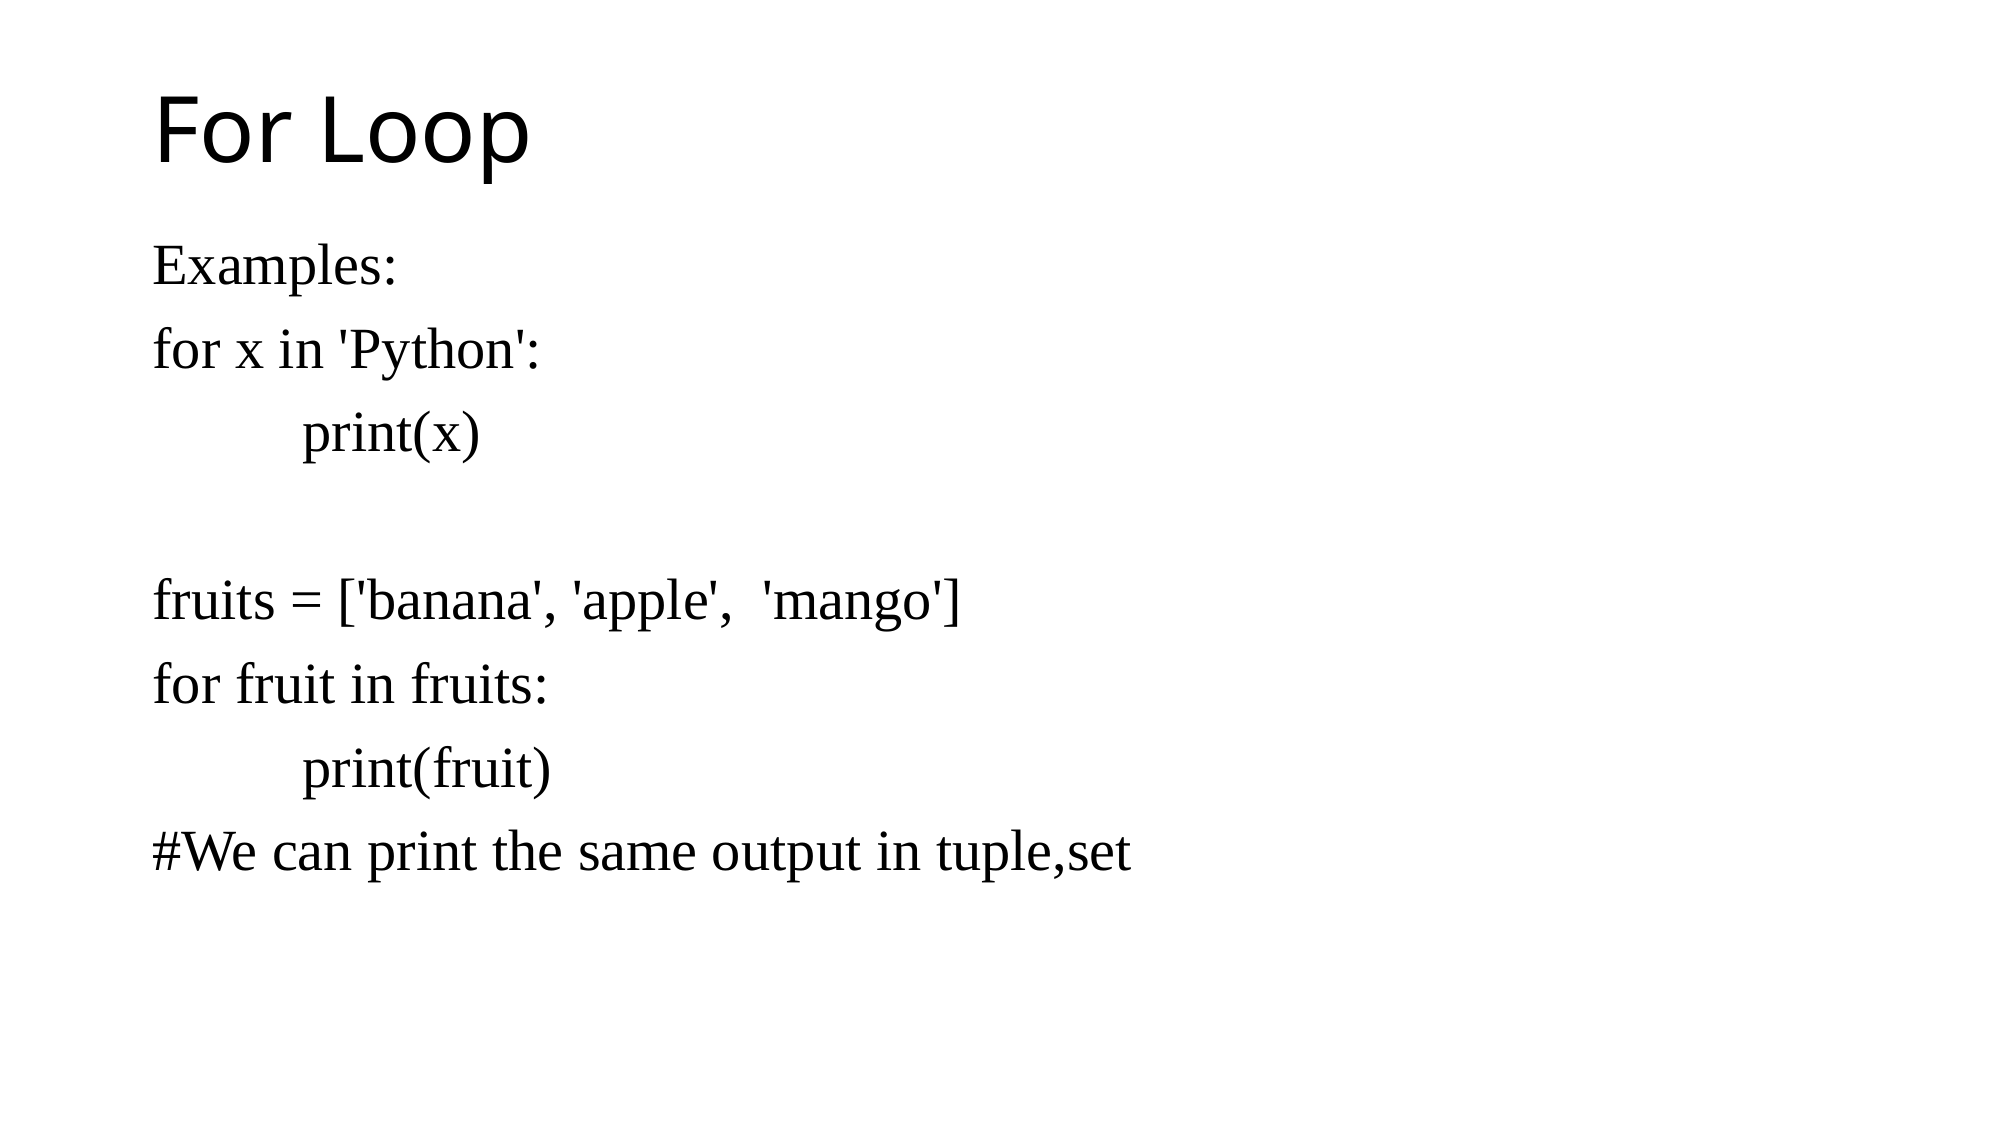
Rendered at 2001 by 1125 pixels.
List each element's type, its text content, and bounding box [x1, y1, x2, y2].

title For Loop [137, 59, 1863, 206]
list Examples: for x in 'Python': print(x) fruits = ['banana', 'apple', 'mango'] for fruit in fruits: print(fruit) #We can print the same output in tuple,set [137, 226, 1863, 1014]
